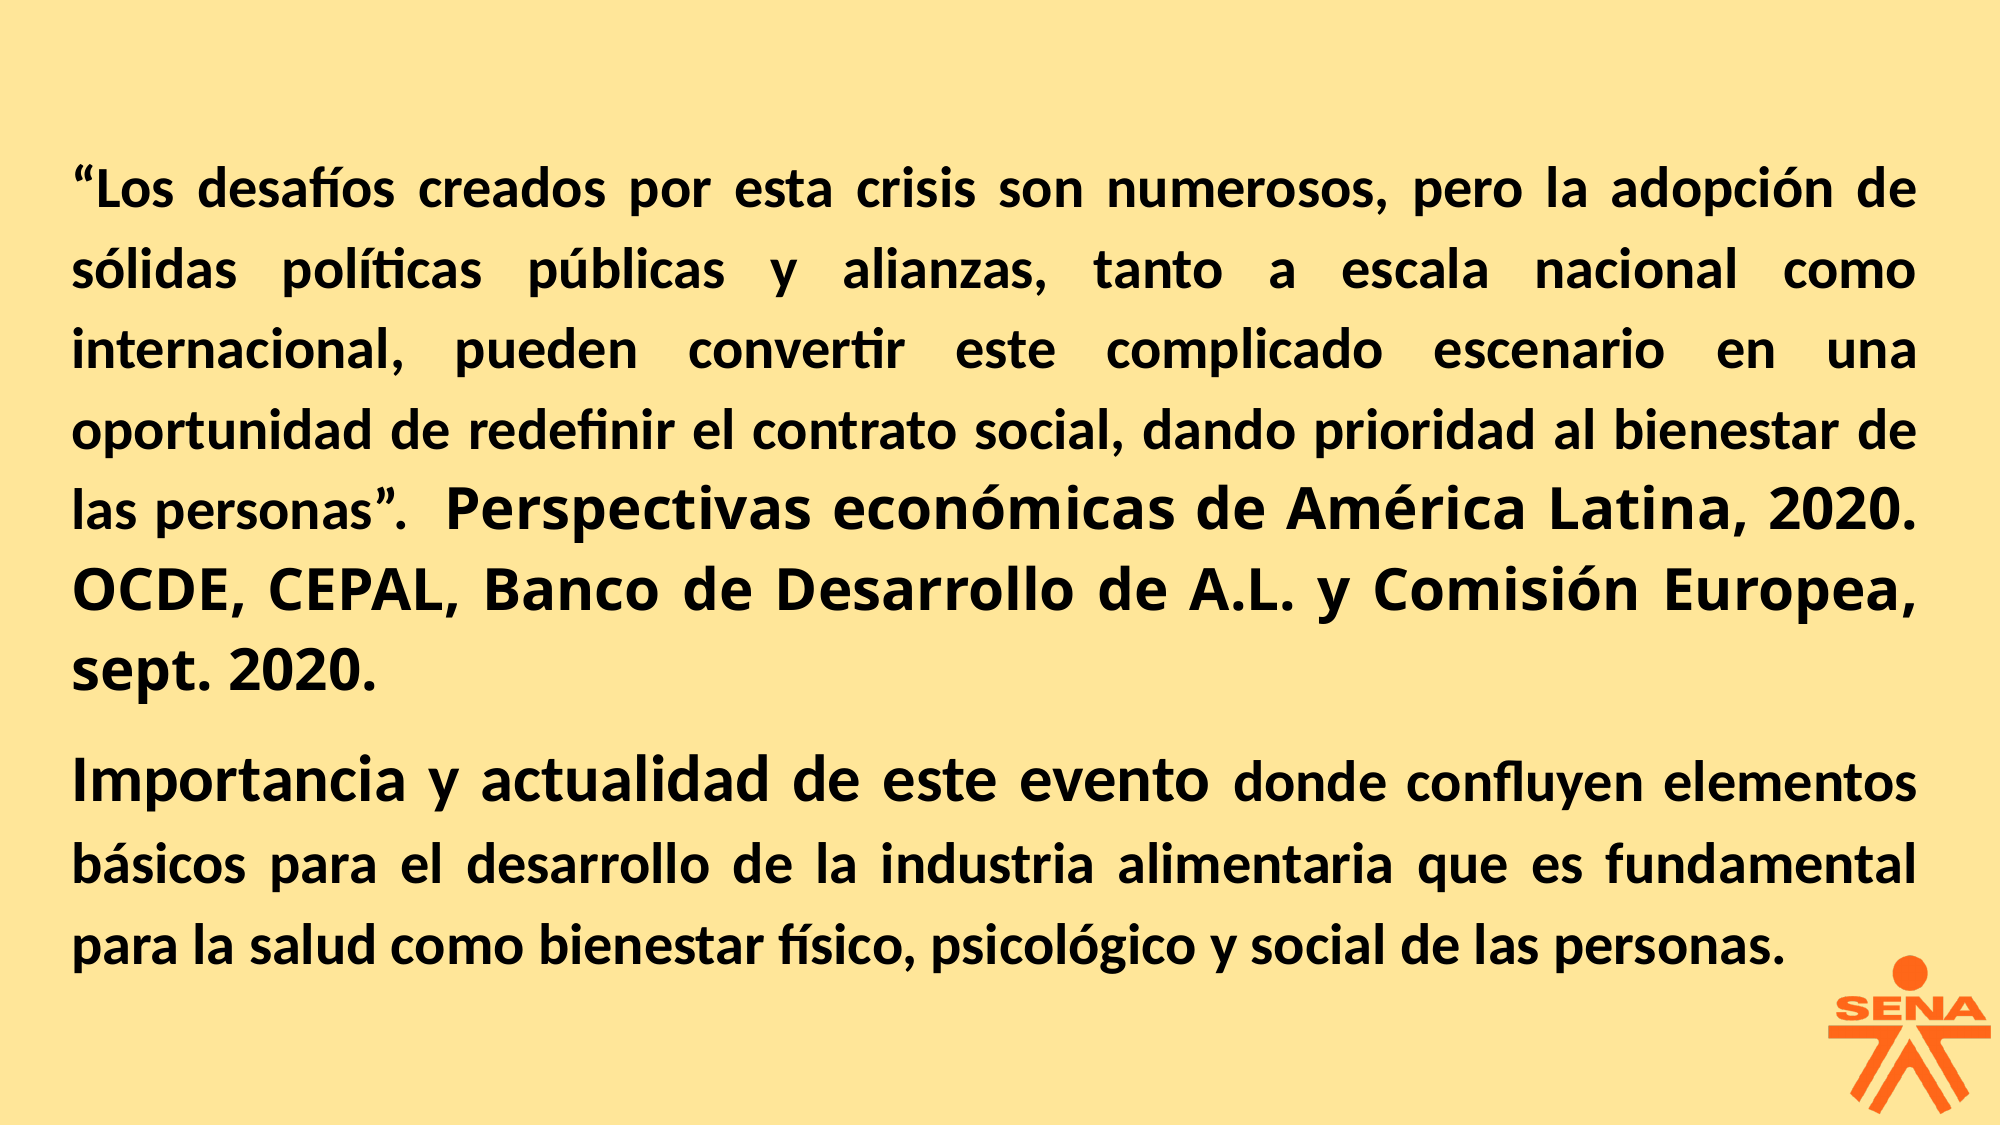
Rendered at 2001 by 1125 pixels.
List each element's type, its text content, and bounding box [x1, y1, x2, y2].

text_box “Los desafíos creados por esta crisis son numerosos, pero la adopción de sólidas políticas públicas y alianzas, tanto a escala nacional como internacional, pueden convertir este complicado escenario en una oportunidad de redefinir el contrato social, dando prioridad al bienestar de las personas”. Perspectivas económicas de América Latina, 2020. OCDE, CEPAL, Banco de Desarrollo de A.L. y Comisión Europea, sept. 2020. Importancia y actualidad de este evento donde confluyen elementos básicos para el desarrollo de la industria alimentaria que es fundamental para la salud como bienestar físico, psicológico y social de las personas. [56, 131, 1933, 1056]
picture [1803, 944, 2000, 1125]
